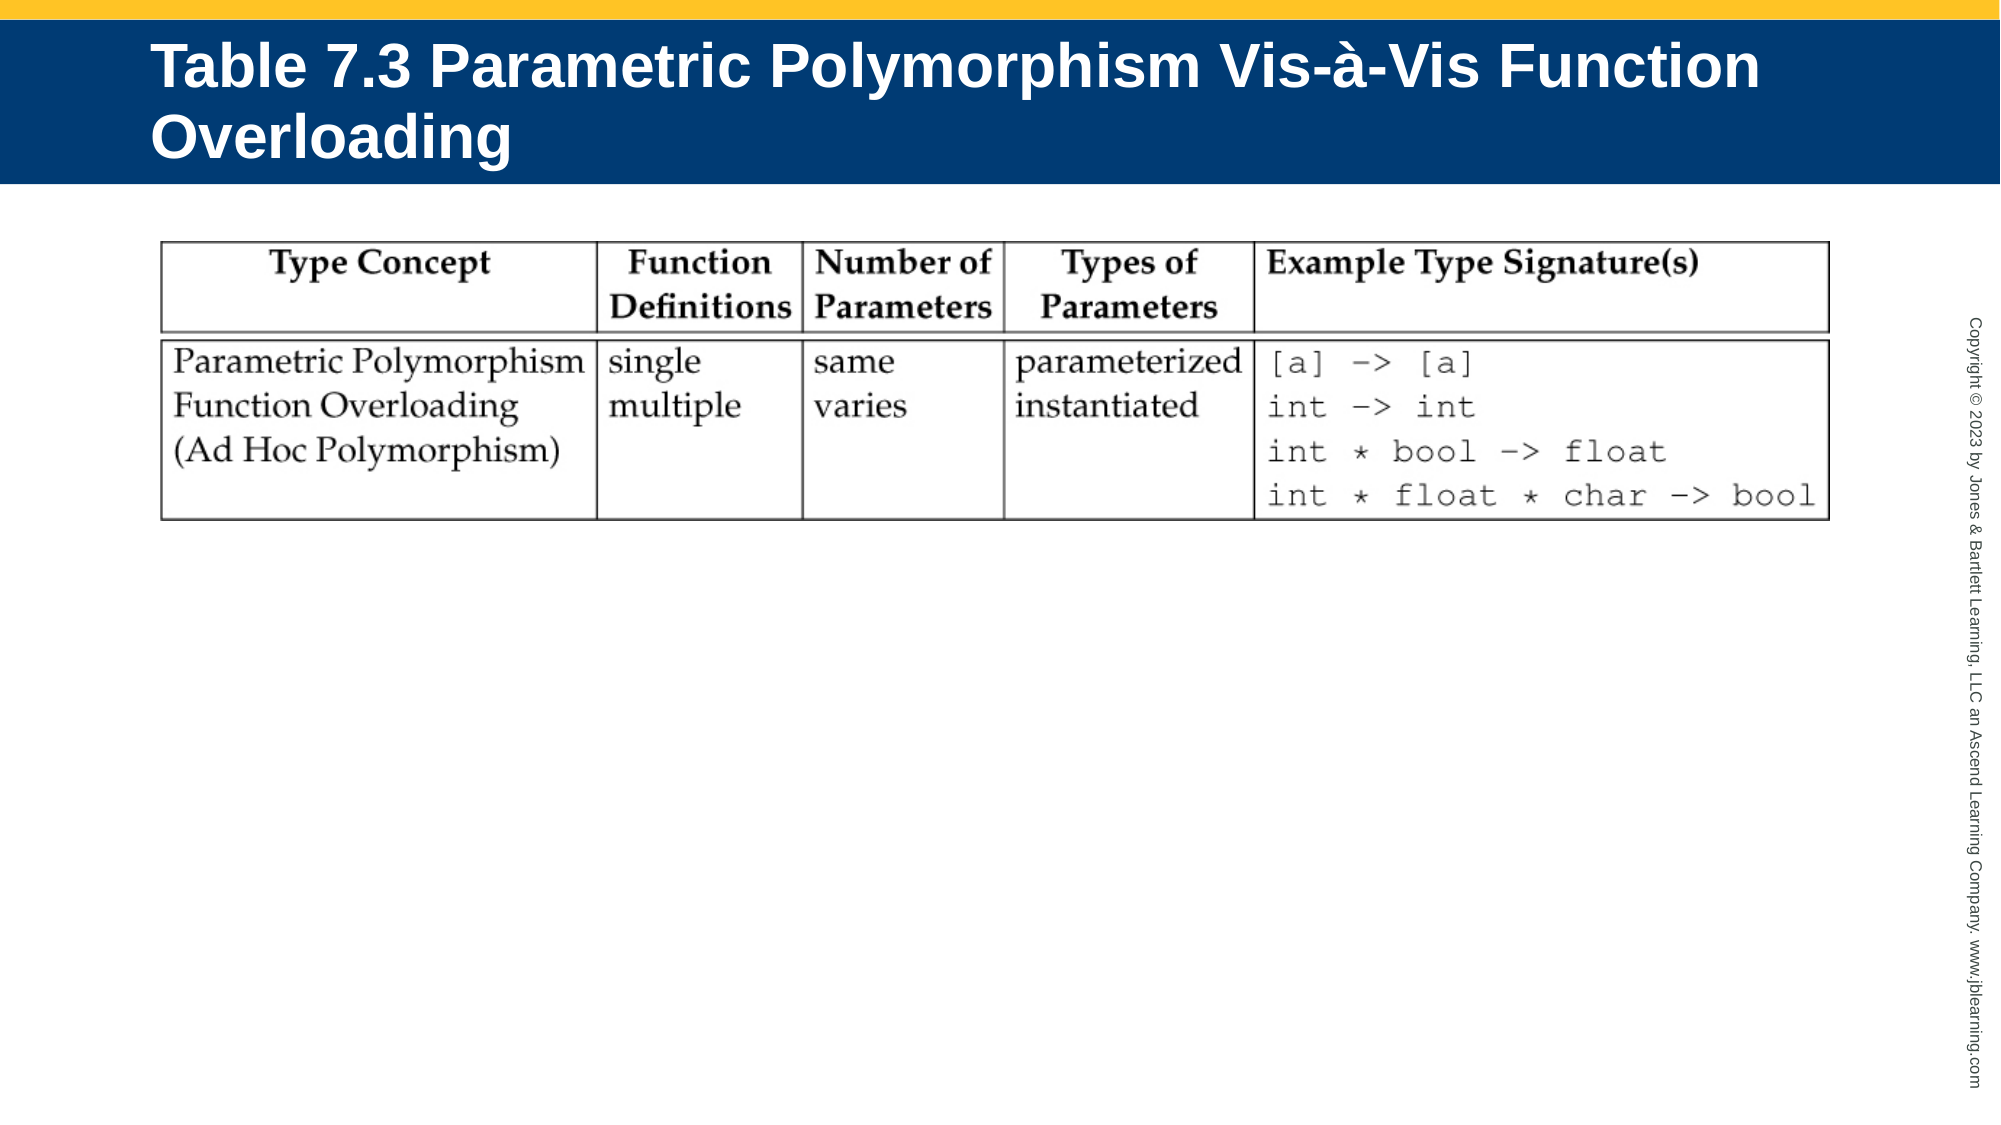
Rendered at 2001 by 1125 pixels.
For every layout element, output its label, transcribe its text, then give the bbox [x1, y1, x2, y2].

title Table 7.3 Parametric Polymorphism Vis-à-Vis Function Overloading [0, 19, 2000, 185]
picture [160, 241, 1830, 522]
